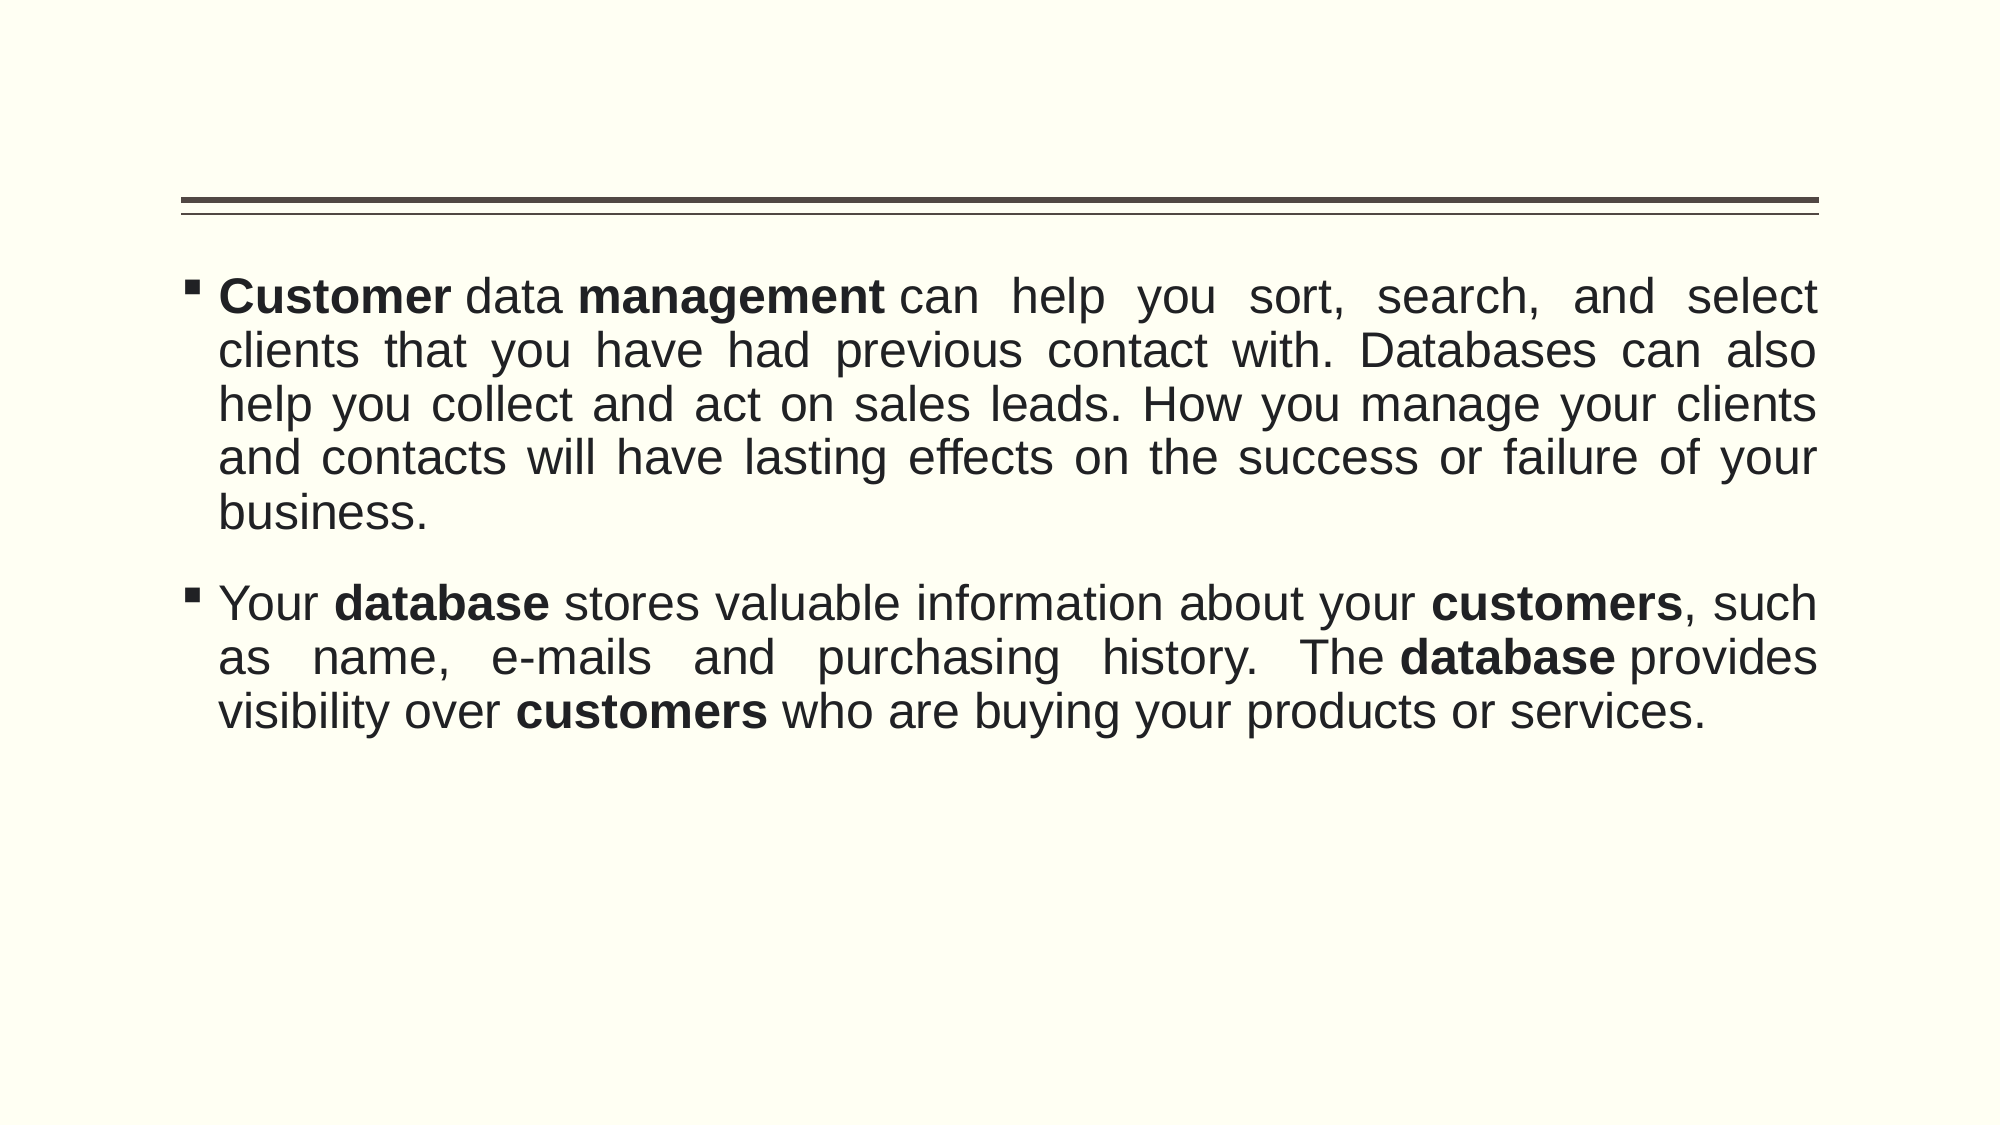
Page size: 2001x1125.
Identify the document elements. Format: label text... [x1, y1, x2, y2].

list Customer data management can help you sort, search, and select clients that you have had previous contact with. Databases can also help you collect and act on sales leads. How you manage your clients and contacts will have lasting effects on the success or failure of your business. Your database stores valuable information about your customers, such as name, e-mails and purchasing history. The database provides visibility over customers who are buying your products or services. [181, 262, 1819, 1013]
